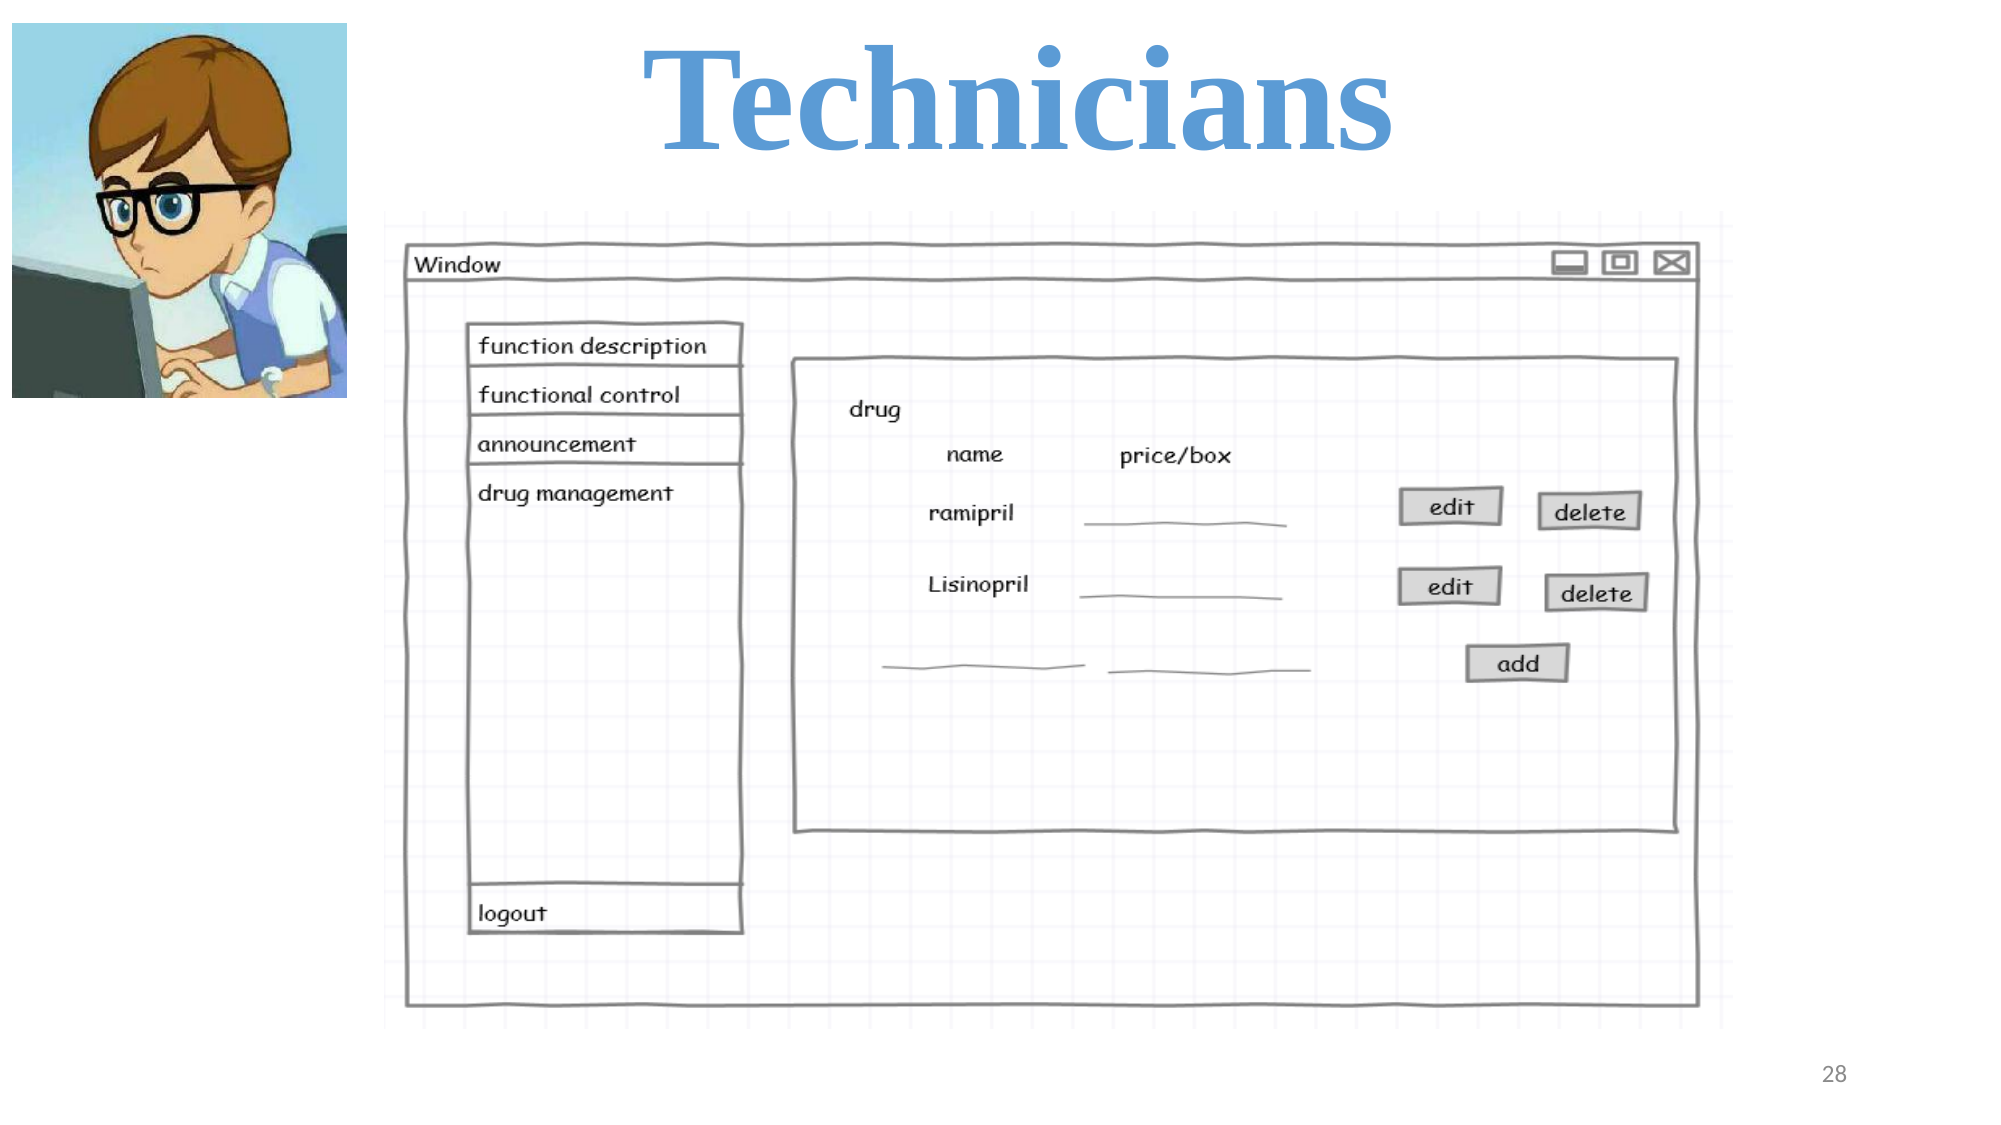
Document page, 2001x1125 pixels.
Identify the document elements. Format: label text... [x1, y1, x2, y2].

text_box Technicians [627, 0, 1448, 187]
picture [384, 211, 1734, 1029]
slide_number 28 [1412, 1042, 1863, 1103]
picture [12, 23, 347, 398]
